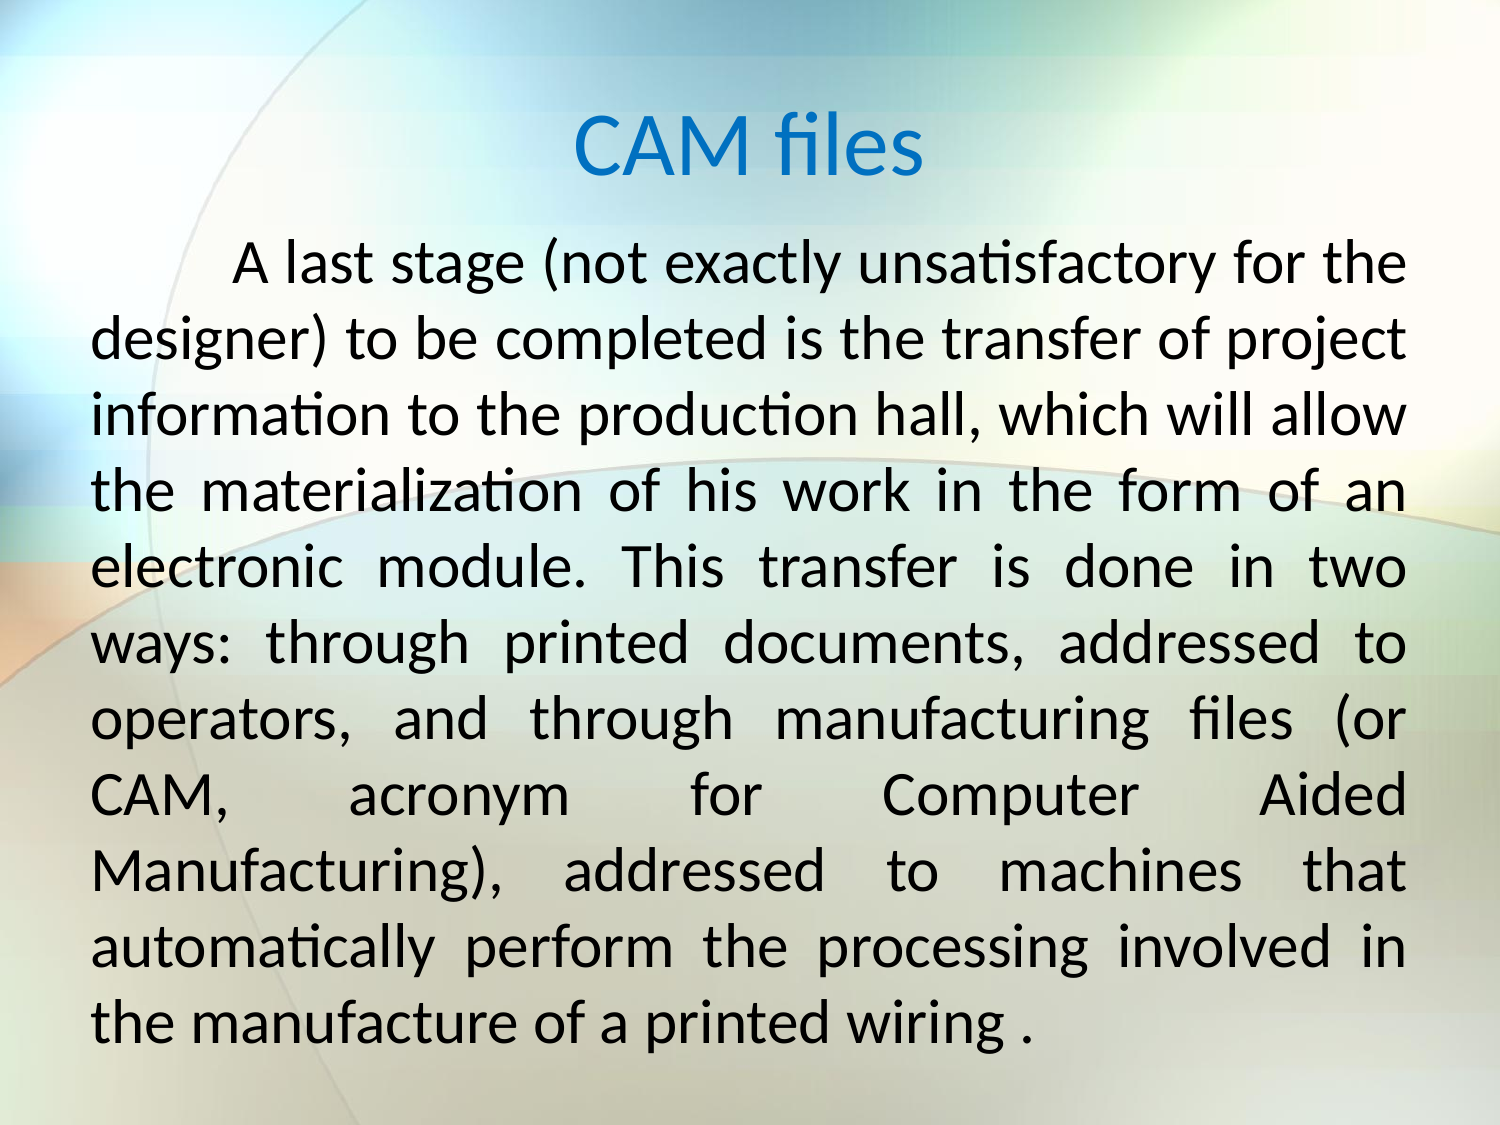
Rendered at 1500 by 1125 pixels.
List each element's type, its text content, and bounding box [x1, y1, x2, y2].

title CAM files [75, 45, 1425, 212]
picture [0, 0, 1500, 1125]
list A last stage (not exactly unsatisfactory for the designer) to be completed is the transfer of project information to the production hall, which will allow the materialization of his work in the form of an electronic module. This transfer is done in two ways: through printed documents, addressed to operators, and through manufacturing files (or CAM, acronym for Computer Aided Manufacturing), addressed to machines that automatically perform the processing involved in the manufacture of a printed wiring . [75, 212, 1425, 1125]
